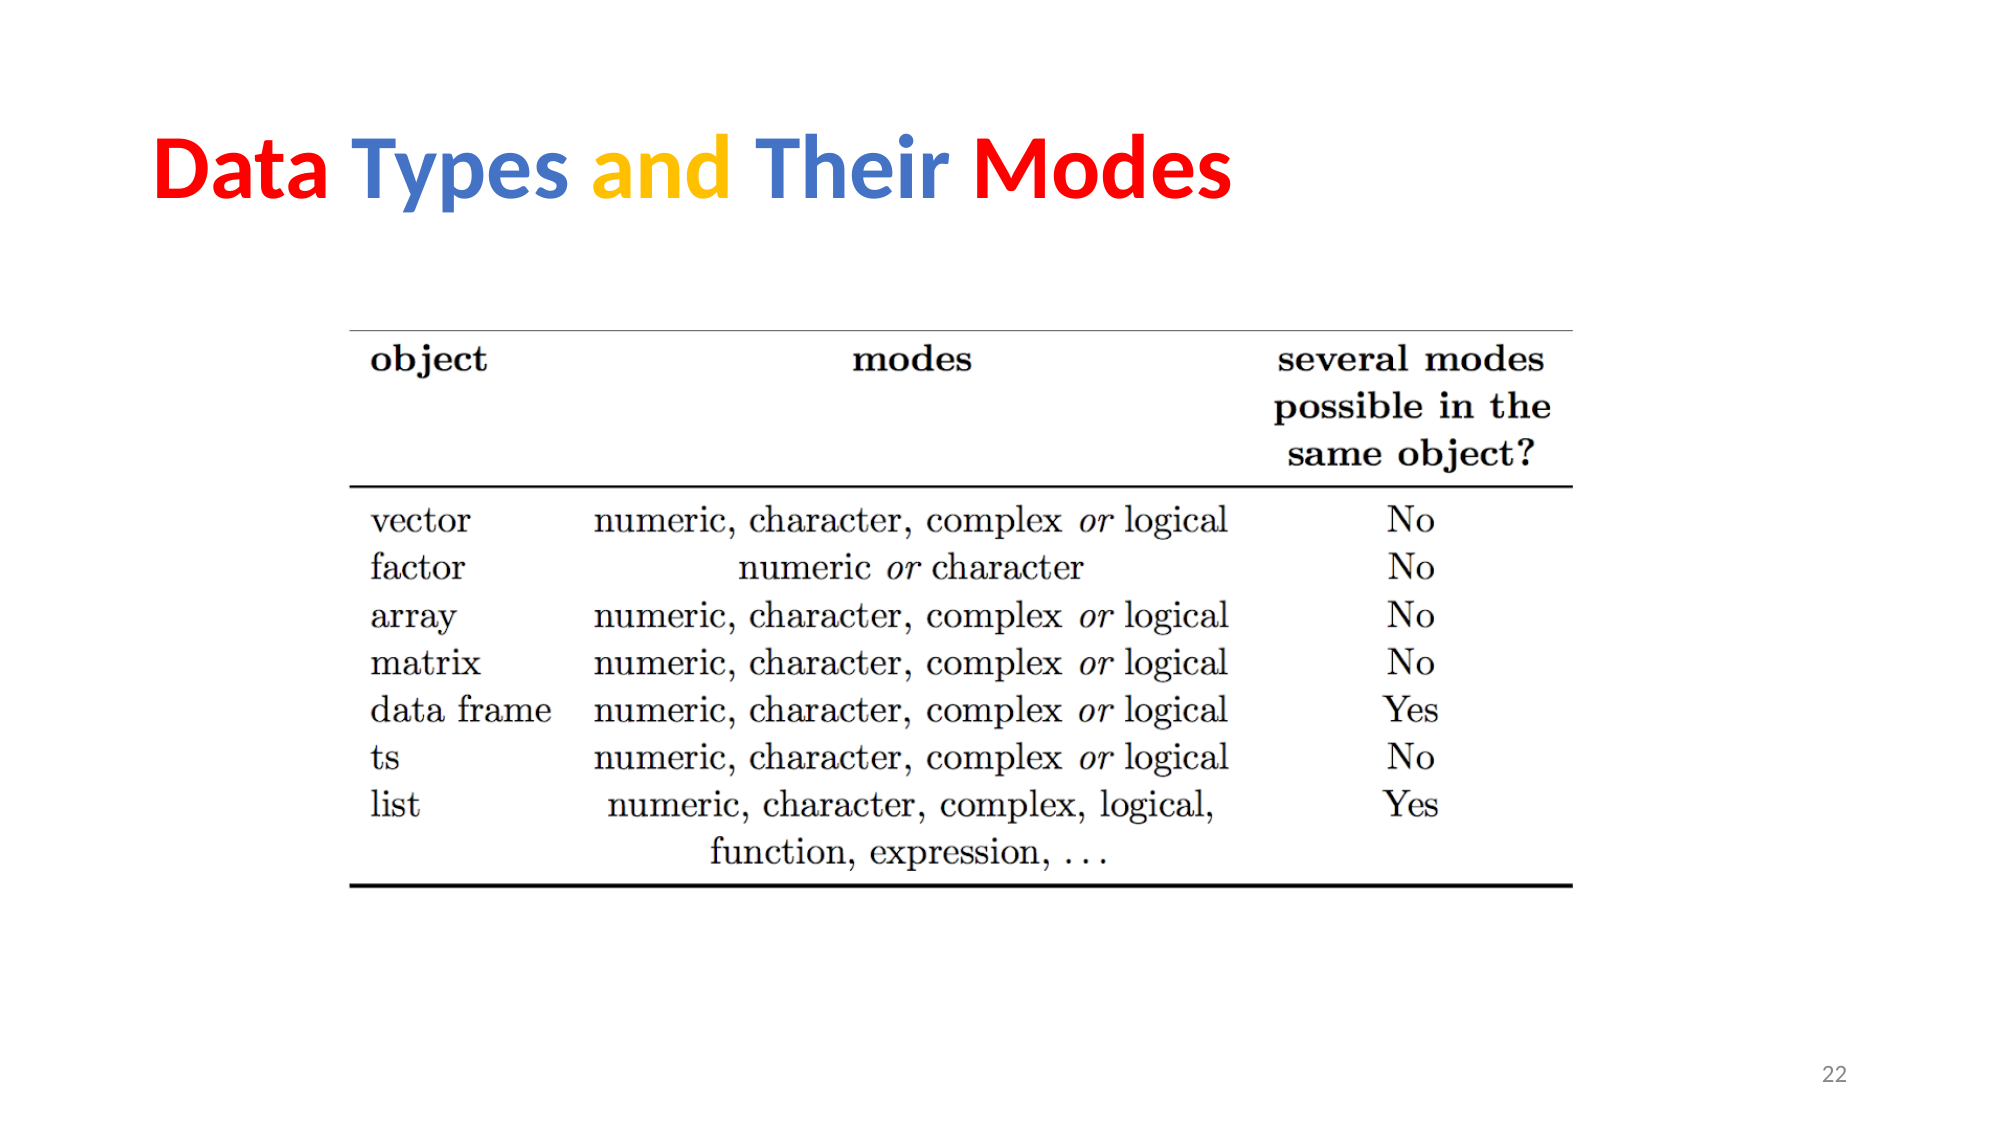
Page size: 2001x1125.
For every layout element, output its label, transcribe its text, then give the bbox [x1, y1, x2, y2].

slide_number ‹#› [1412, 1042, 1863, 1103]
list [311, 330, 1655, 907]
title Data Types and Their Modes [137, 59, 1256, 278]
